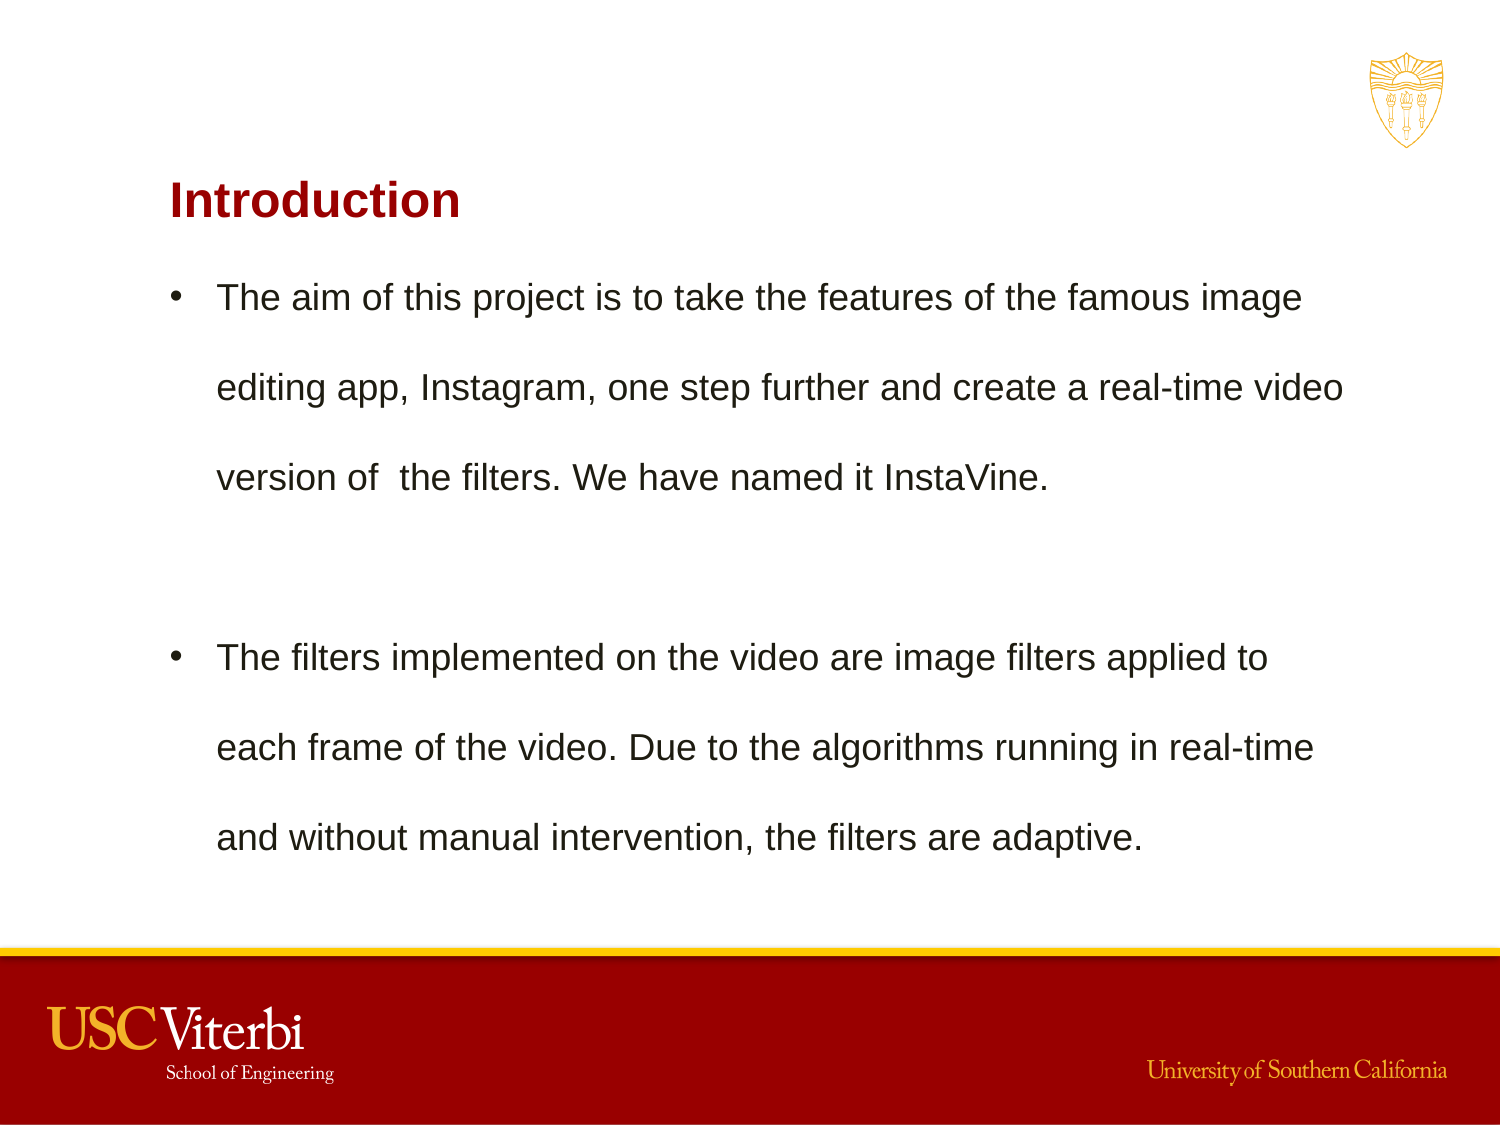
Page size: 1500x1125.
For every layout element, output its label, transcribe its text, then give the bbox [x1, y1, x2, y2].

picture [1345, 39, 1468, 162]
picture [1147, 1059, 1447, 1086]
text_box Introduction The aim of this project is to take the features of the famous image editing app, Instagram, one step further and create a real-time video version of the filters. We have named it InstaVine. The filters implemented on the video are image filters applied to each frame of the video. Due to the algorithms running in real-time and without manual intervention, the filters are adaptive. [154, 160, 1369, 911]
picture [47, 1006, 334, 1084]
